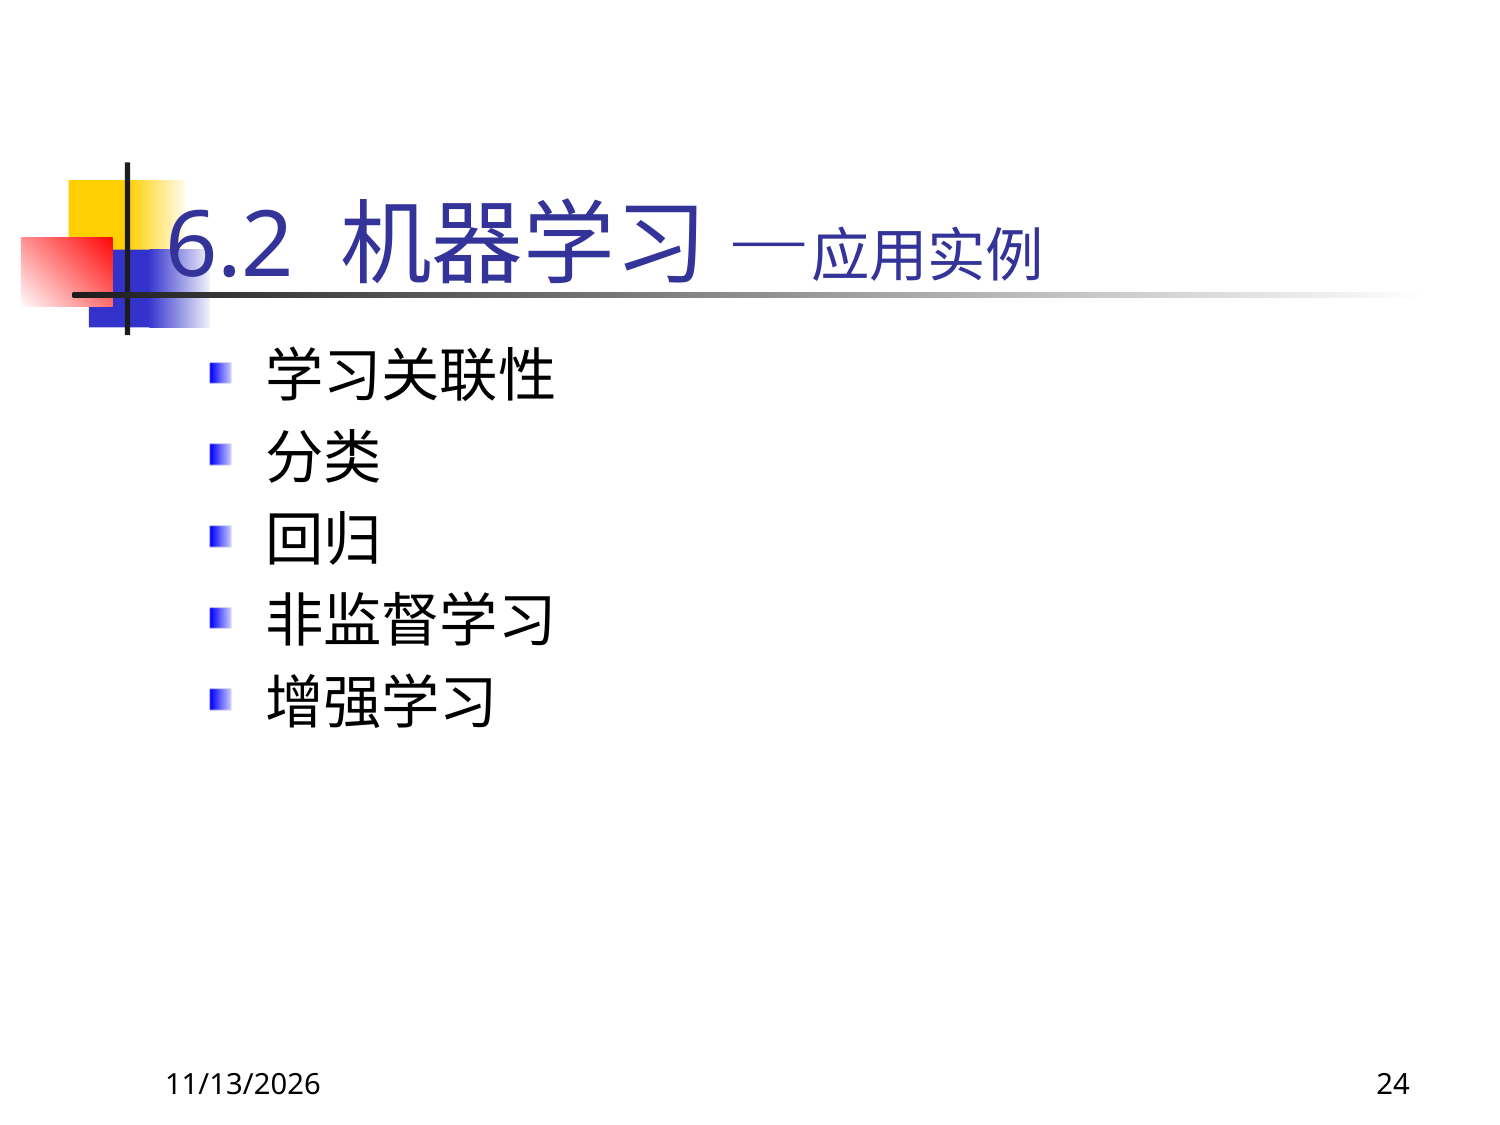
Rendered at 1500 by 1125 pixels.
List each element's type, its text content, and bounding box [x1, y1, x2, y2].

list 学习关联性 分类 回归 非监督学习 增强学习 [193, 331, 819, 1006]
picture [208, 442, 234, 468]
slide_number 24 [1112, 1037, 1426, 1113]
picture [208, 361, 234, 386]
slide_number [149, 1037, 463, 1113]
picture [208, 524, 234, 550]
picture [208, 606, 234, 631]
title 6.2 机器学习 —应用实例 [150, 114, 1429, 303]
picture [208, 687, 234, 713]
